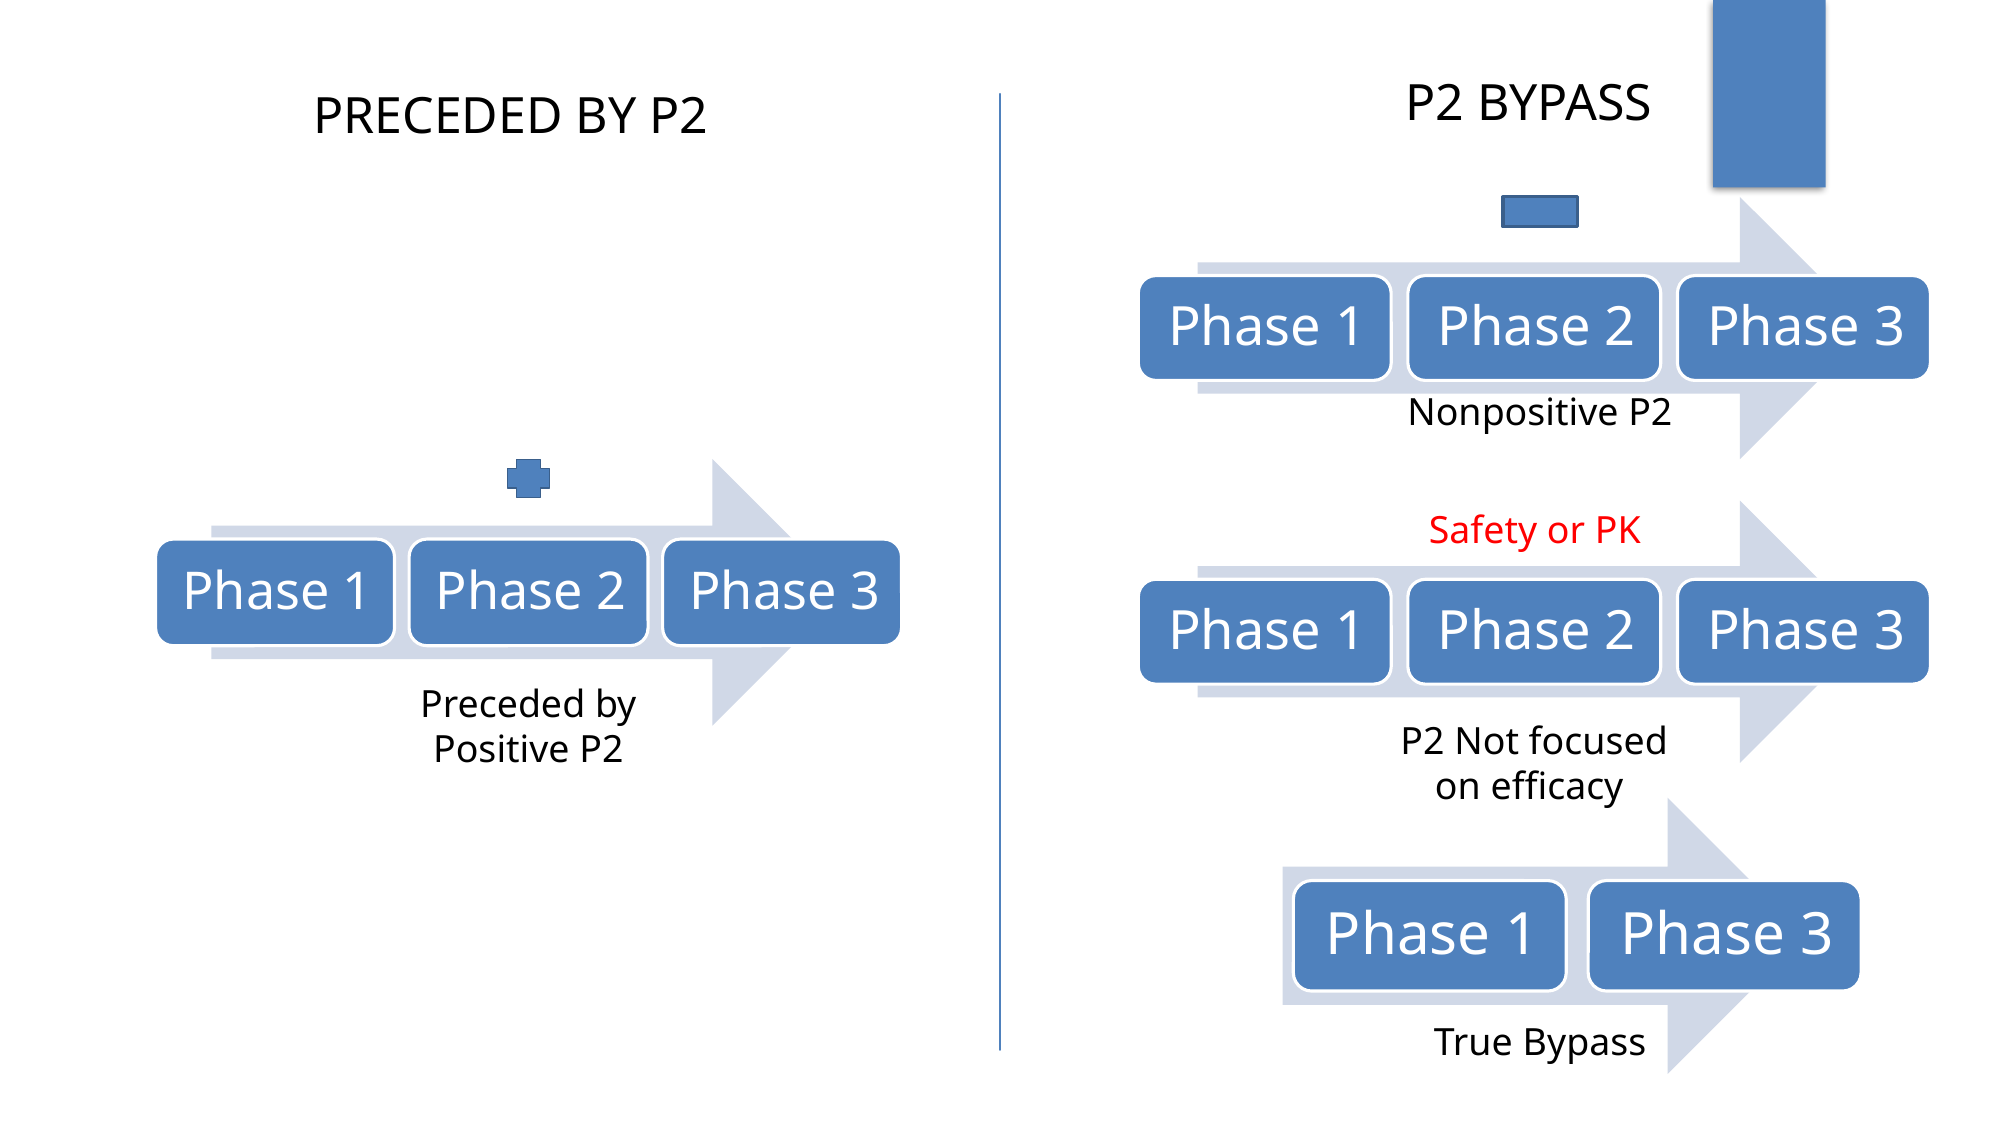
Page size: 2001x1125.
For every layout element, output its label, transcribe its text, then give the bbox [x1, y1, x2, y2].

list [1203, 797, 1951, 1075]
text_box P2 BYPASS [1390, 62, 1668, 138]
text_box Preceded by Positive P2 [366, 734, 691, 778]
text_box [1137, 500, 1931, 764]
text_box P2 Not focused on efficacy [1371, 773, 1697, 795]
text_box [1137, 196, 1931, 460]
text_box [155, 458, 902, 726]
text_box PRECEDED BY P2 [298, 76, 905, 152]
